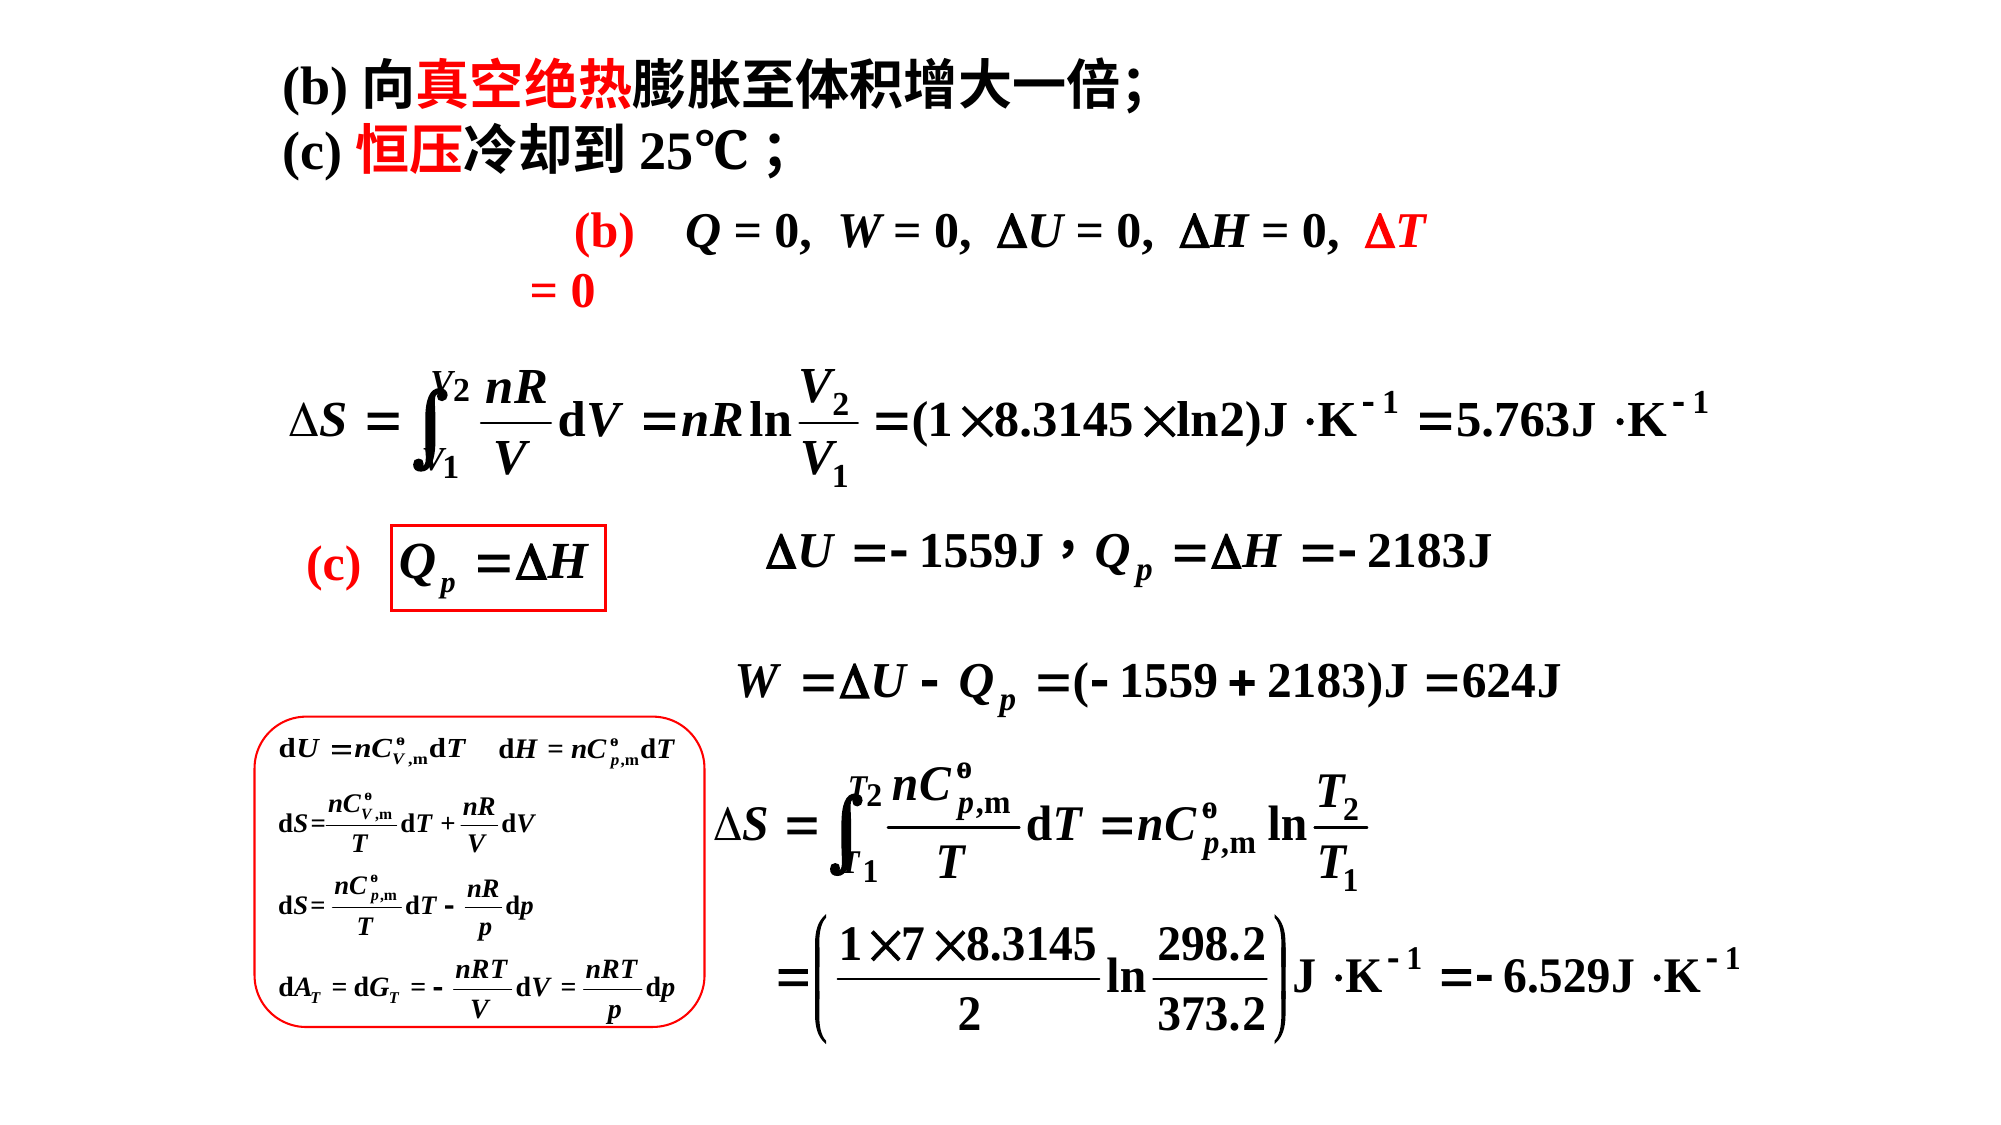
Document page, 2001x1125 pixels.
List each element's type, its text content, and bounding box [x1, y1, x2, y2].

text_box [756, 514, 1503, 602]
text_box (b)向真空绝热膨胀至体积增大一倍； (c)恒压冷却到25℃； [267, 42, 1721, 189]
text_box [704, 739, 1749, 1053]
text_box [279, 349, 1720, 499]
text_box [730, 644, 1576, 732]
text_box (b) Q = 0, W = 0, U = 0, H = 0, T = 0 [514, 219, 1475, 320]
text_box (c) [291, 523, 471, 598]
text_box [254, 716, 705, 1030]
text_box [392, 526, 604, 610]
